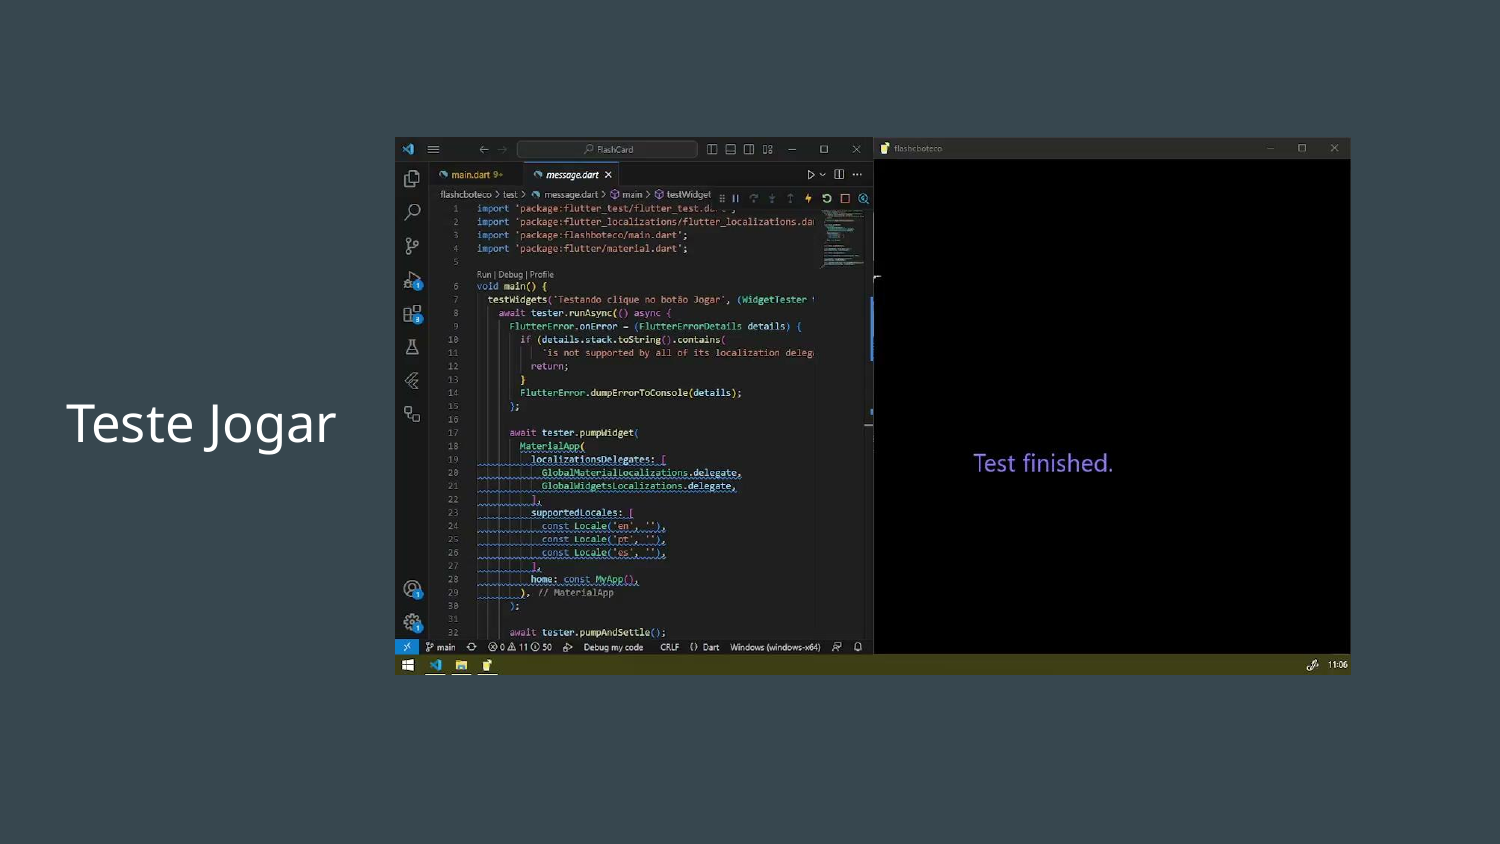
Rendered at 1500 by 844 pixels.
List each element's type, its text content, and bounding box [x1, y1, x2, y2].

title Teste Jogar [51, 374, 372, 469]
picture [395, 137, 1351, 675]
